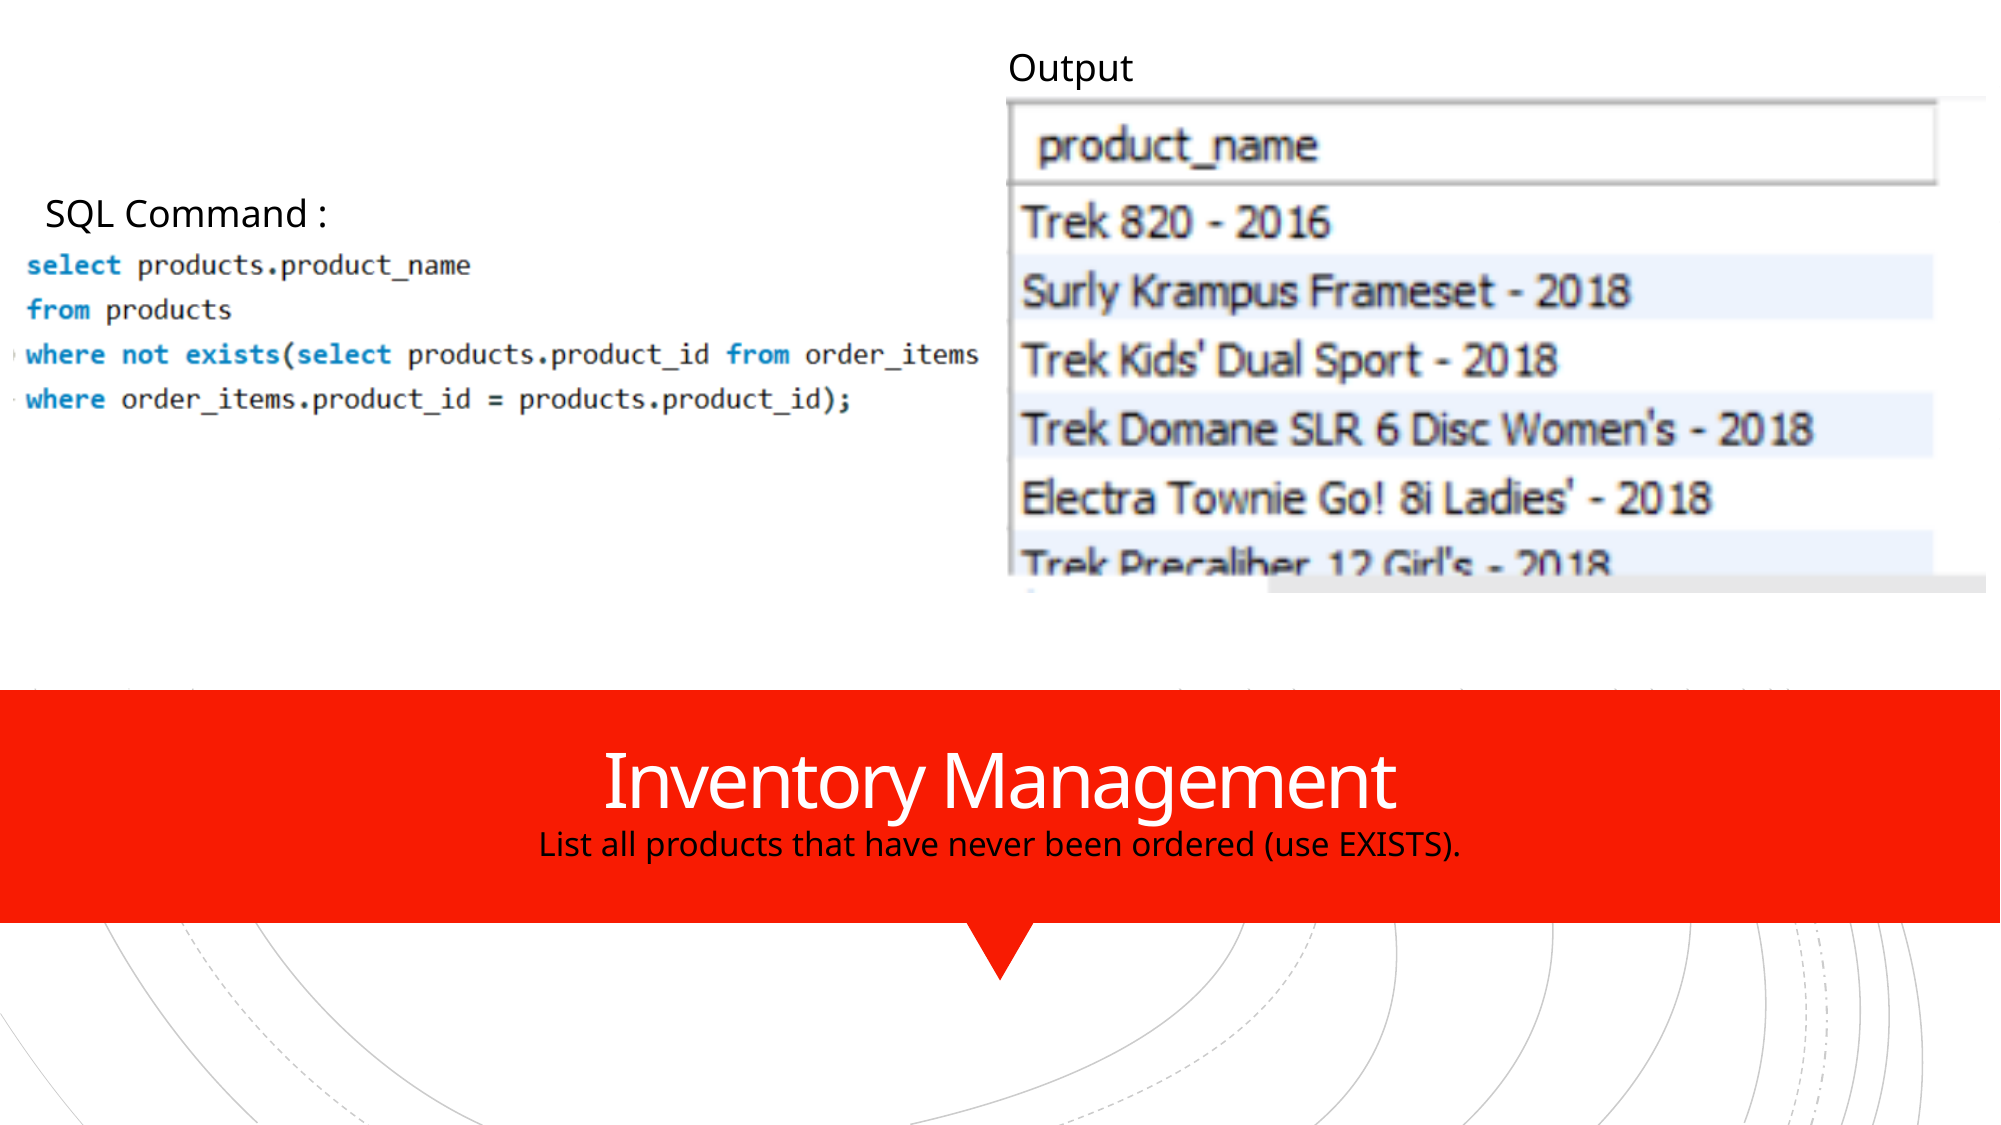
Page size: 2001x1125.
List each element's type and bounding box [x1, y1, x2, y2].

list [13, 252, 994, 437]
text_box [0, 0, 2000, 689]
picture [1006, 96, 1986, 593]
text_box [0, 689, 2000, 981]
text_box [0, 981, 2000, 1125]
